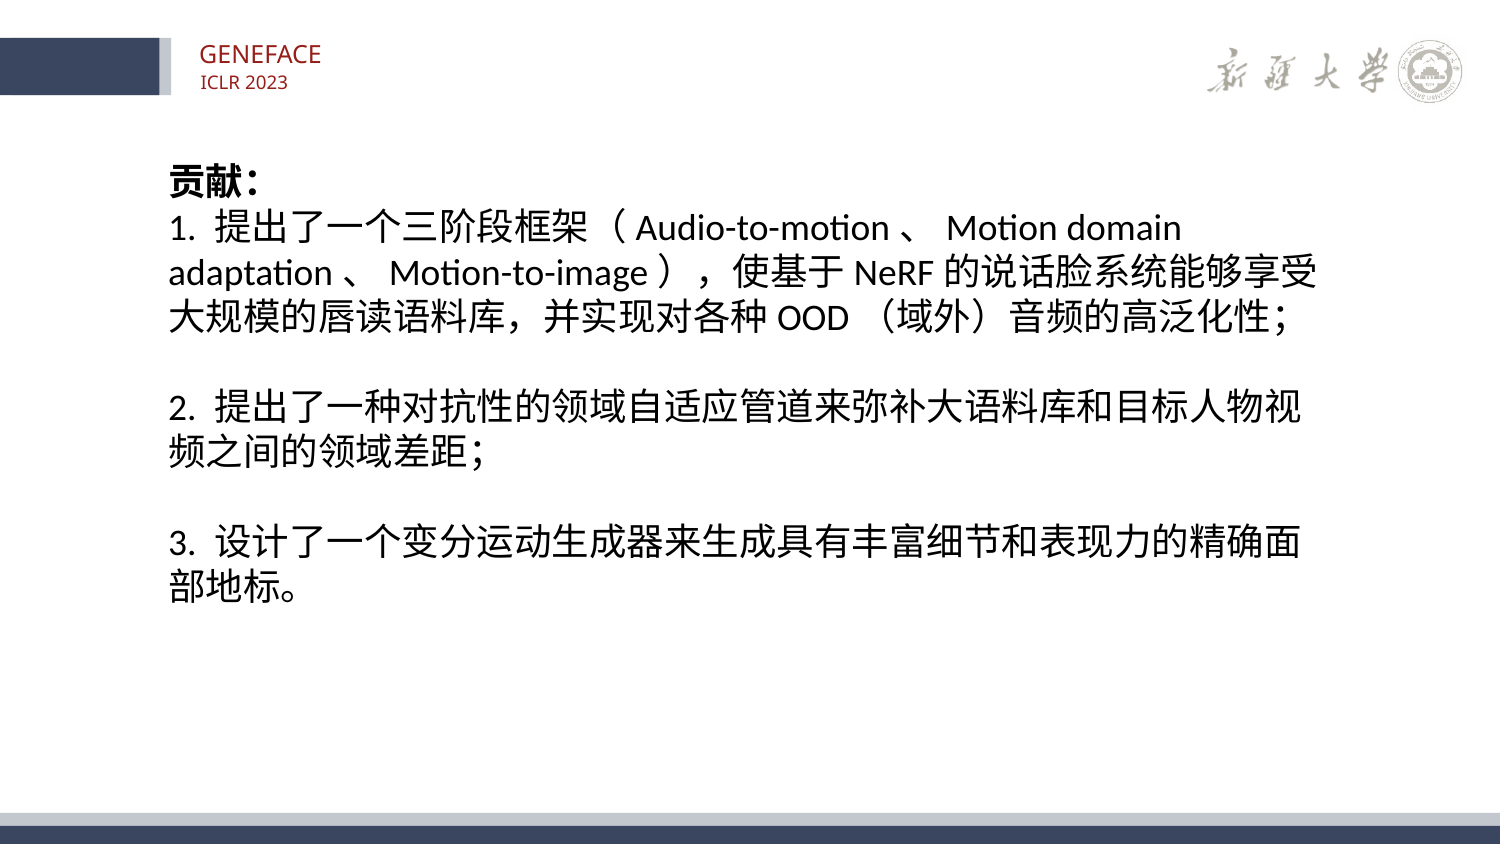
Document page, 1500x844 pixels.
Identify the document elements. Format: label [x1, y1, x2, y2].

text_box [0, 33, 1500, 844]
